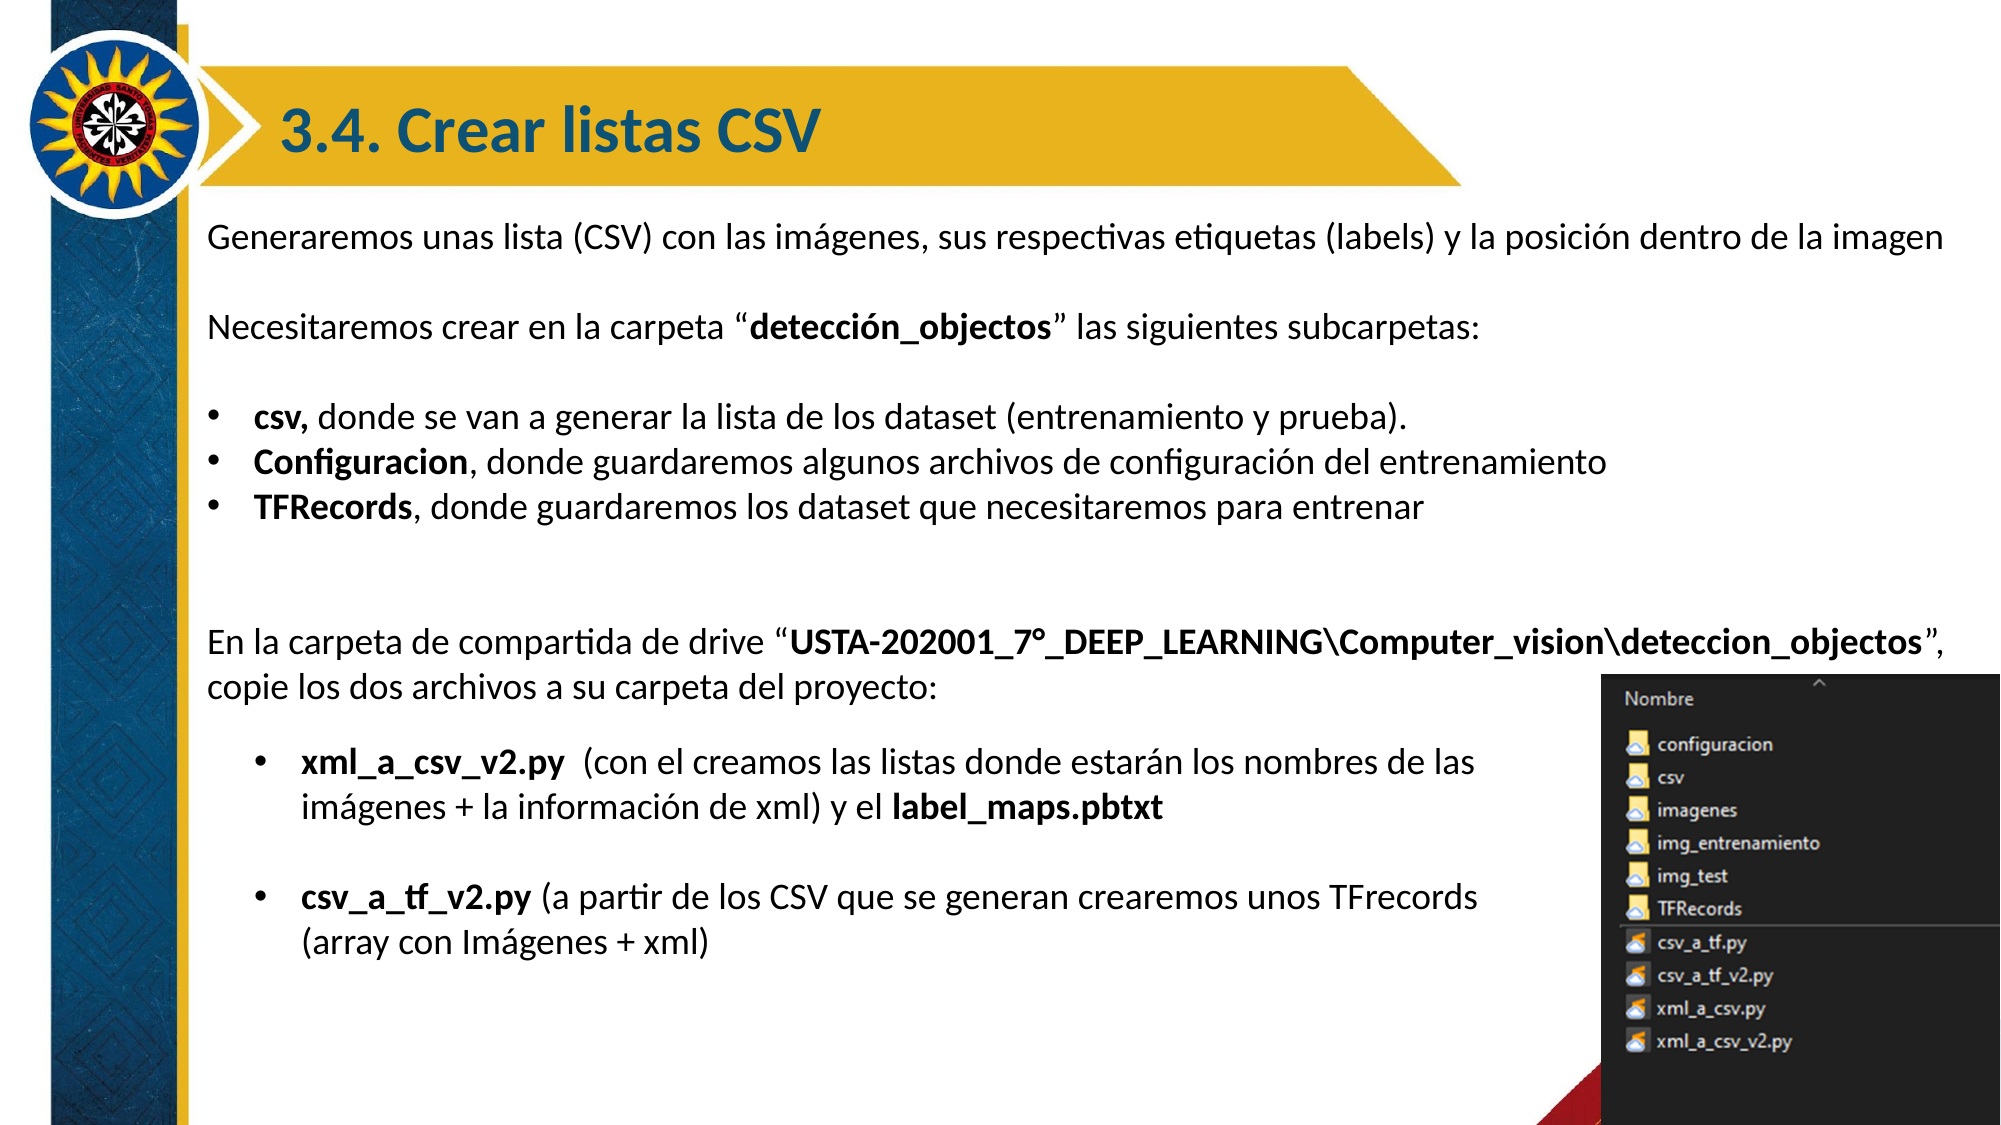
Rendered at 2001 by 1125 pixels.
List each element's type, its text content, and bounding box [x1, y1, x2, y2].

text_box 3.4. Crear listas CSV [264, 78, 1389, 173]
text_box xml_a_csv_v2.py (con el creamos las listas donde estarán los nombres de las imágenes + la información de xml) y el label_maps.pbtxt csv_a_tf_v2.py (a partir de los CSV que se generan crearemos unos TFrecords (array con Imágenes + xml) [239, 730, 1555, 971]
text_box Generaremos unas lista (CSV) con las imágenes, sus respectivas etiquetas (labels) y la posición dentro de la imagen Necesitaremos crear en la carpeta “detección_objectos” las siguientes subcarpetas: csv, donde se van a generar la lista de los dataset (entrenamiento y prueba). Configuracion, donde guardaremos algunos archivos de configuración del entrenamiento TFRecords, donde guardaremos los dataset que necesitaremos para entrenar En la carpeta de compartida de drive “USTA-202001_7°_DEEP_LEARNING\Computer_vision\deteccion_objectos”, copie los dos archivos a su carpeta del proyecto: [192, 204, 2000, 760]
picture [0, 0, 2001, 1125]
